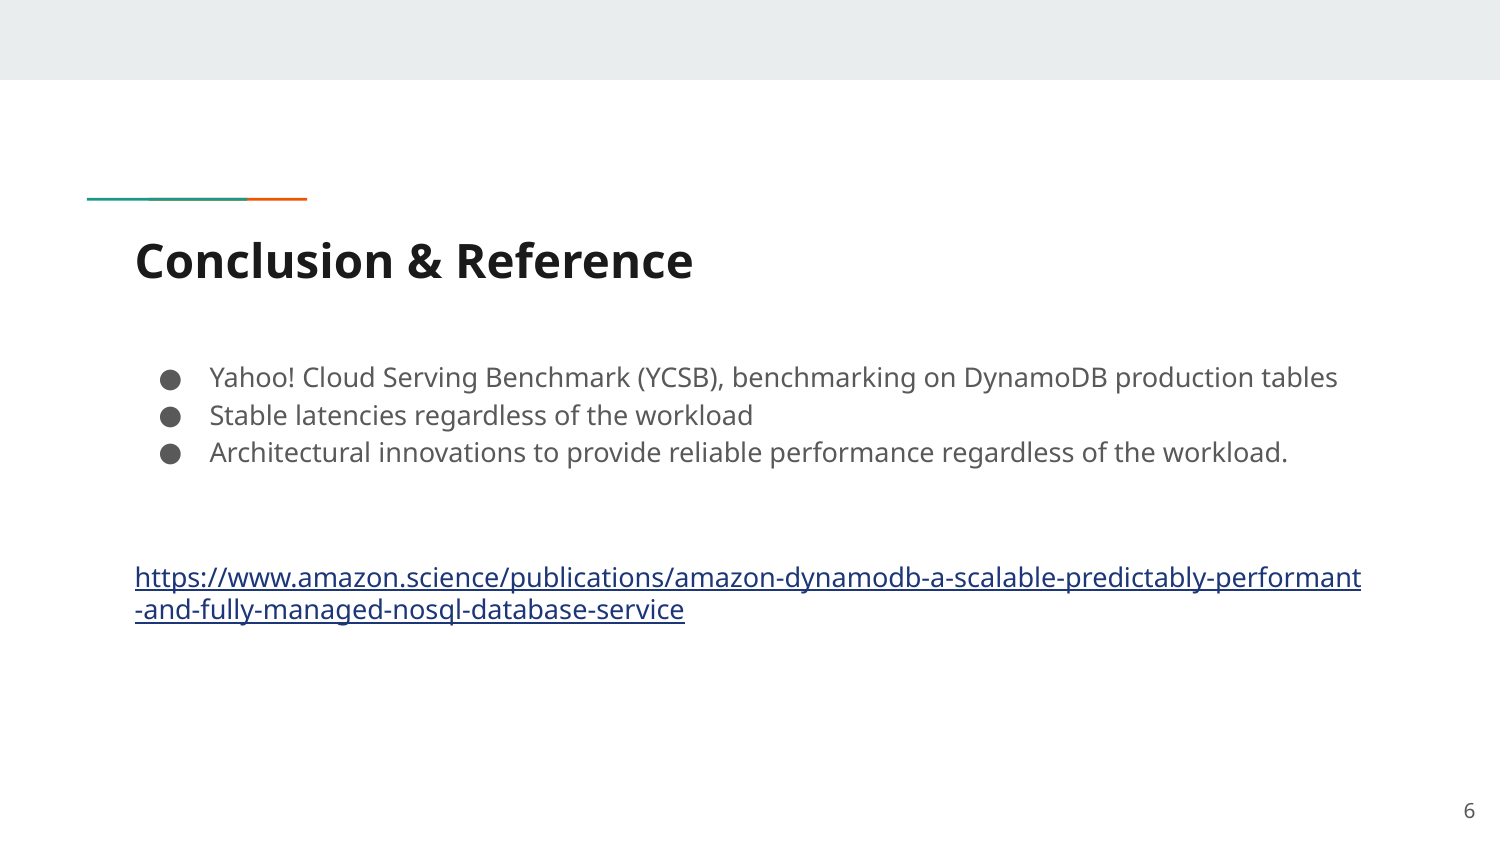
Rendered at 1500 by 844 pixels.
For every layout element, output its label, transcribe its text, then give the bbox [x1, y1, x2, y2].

list Yahoo! Cloud Serving Benchmark (YCSB), benchmarking on DynamoDB production tables Stable latencies regardless of the workload Architectural innovations to provide reliable performance regardless of the workload. https://www.amazon.science/publications/amazon-dynamodb-a-scalable-predictably-performant-and-fully-managed-nosql-database-service [119, 341, 1381, 819]
title Conclusion & Reference [119, 216, 1381, 305]
slide_number ‹#› [1400, 779, 1491, 844]
